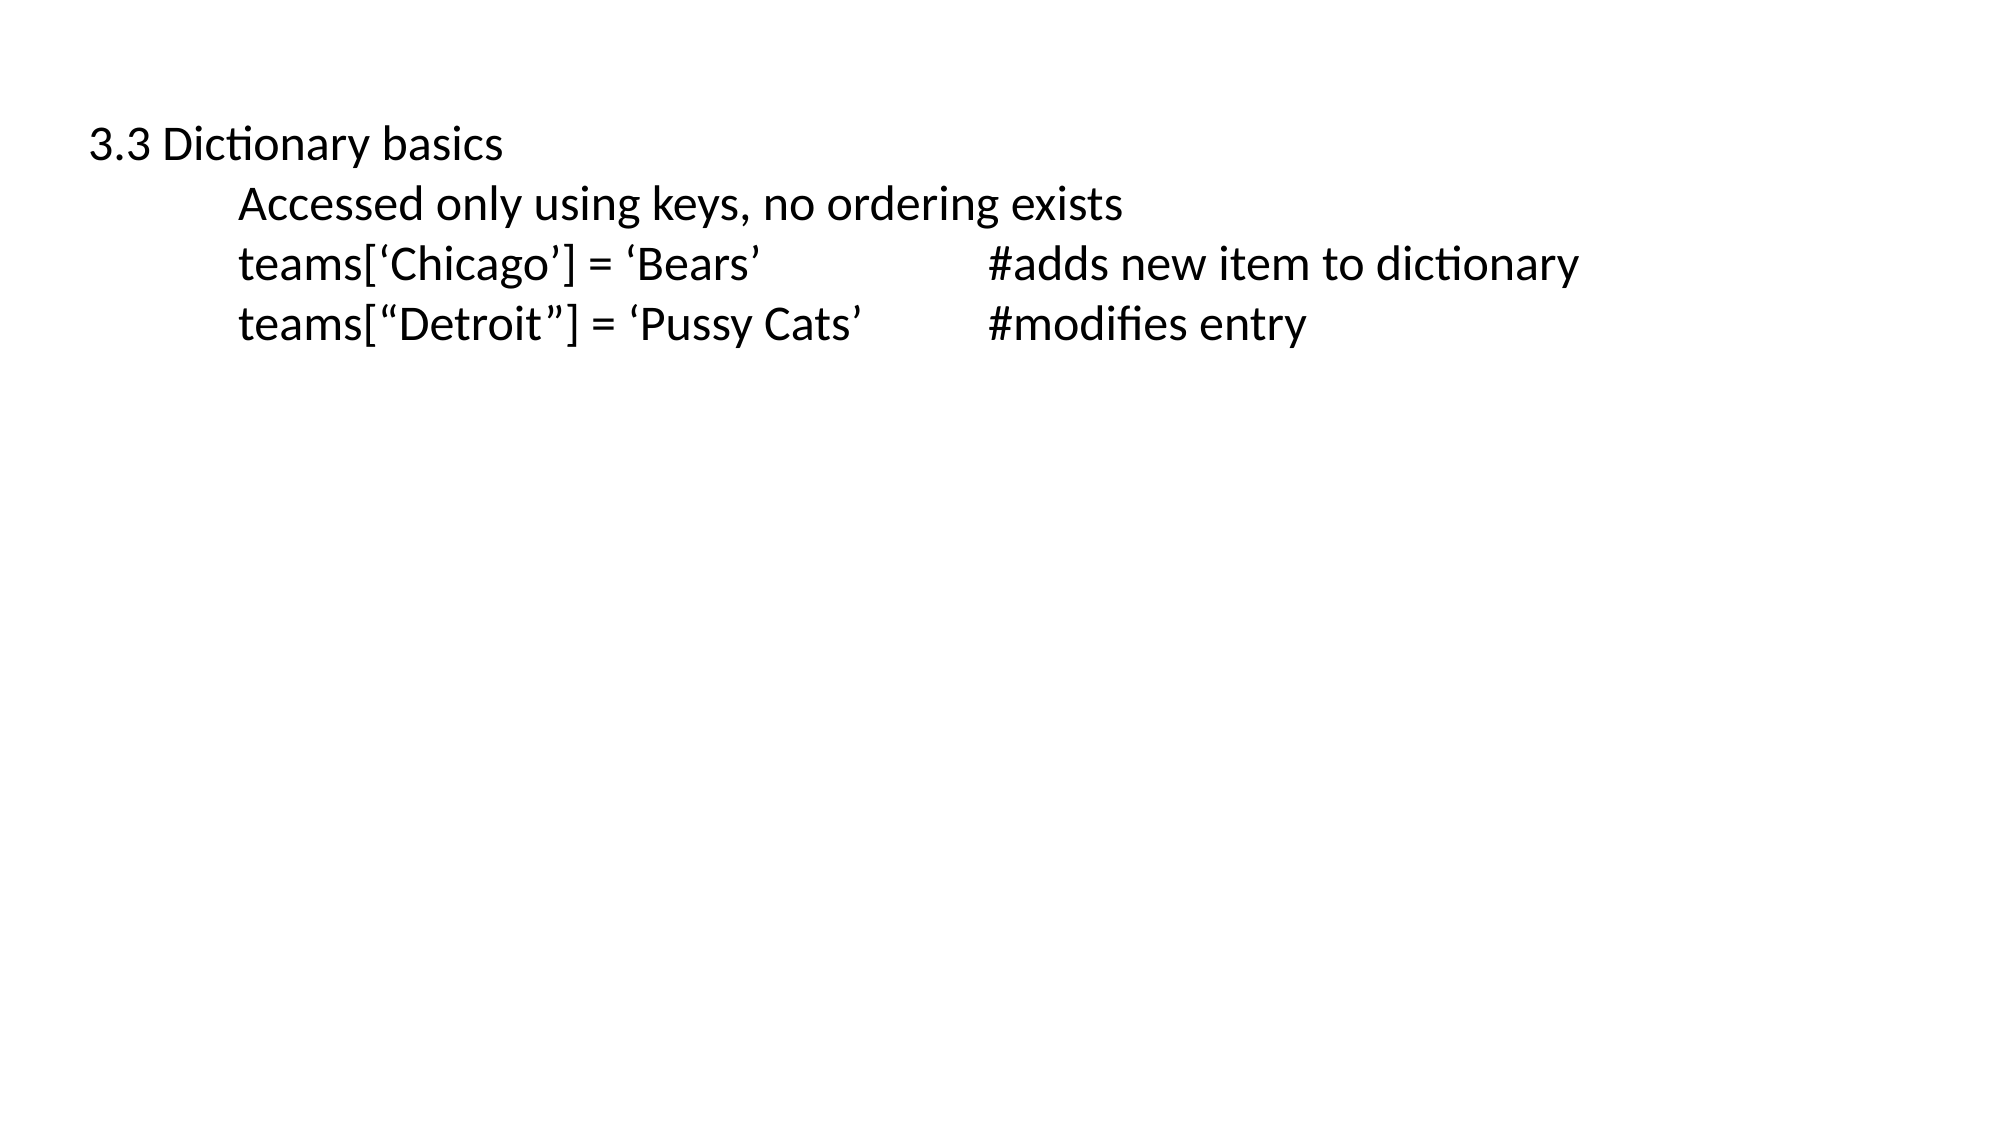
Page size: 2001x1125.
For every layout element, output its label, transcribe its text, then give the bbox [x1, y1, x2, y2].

text_box 3.3 Dictionary basics Accessed only using keys, no ordering exists teams[‘Chicago’] = ‘Bears’ #adds new item to dictionary teams[“Detroit”] = ‘Pussy Cats’ #modifies entry [73, 103, 1944, 418]
